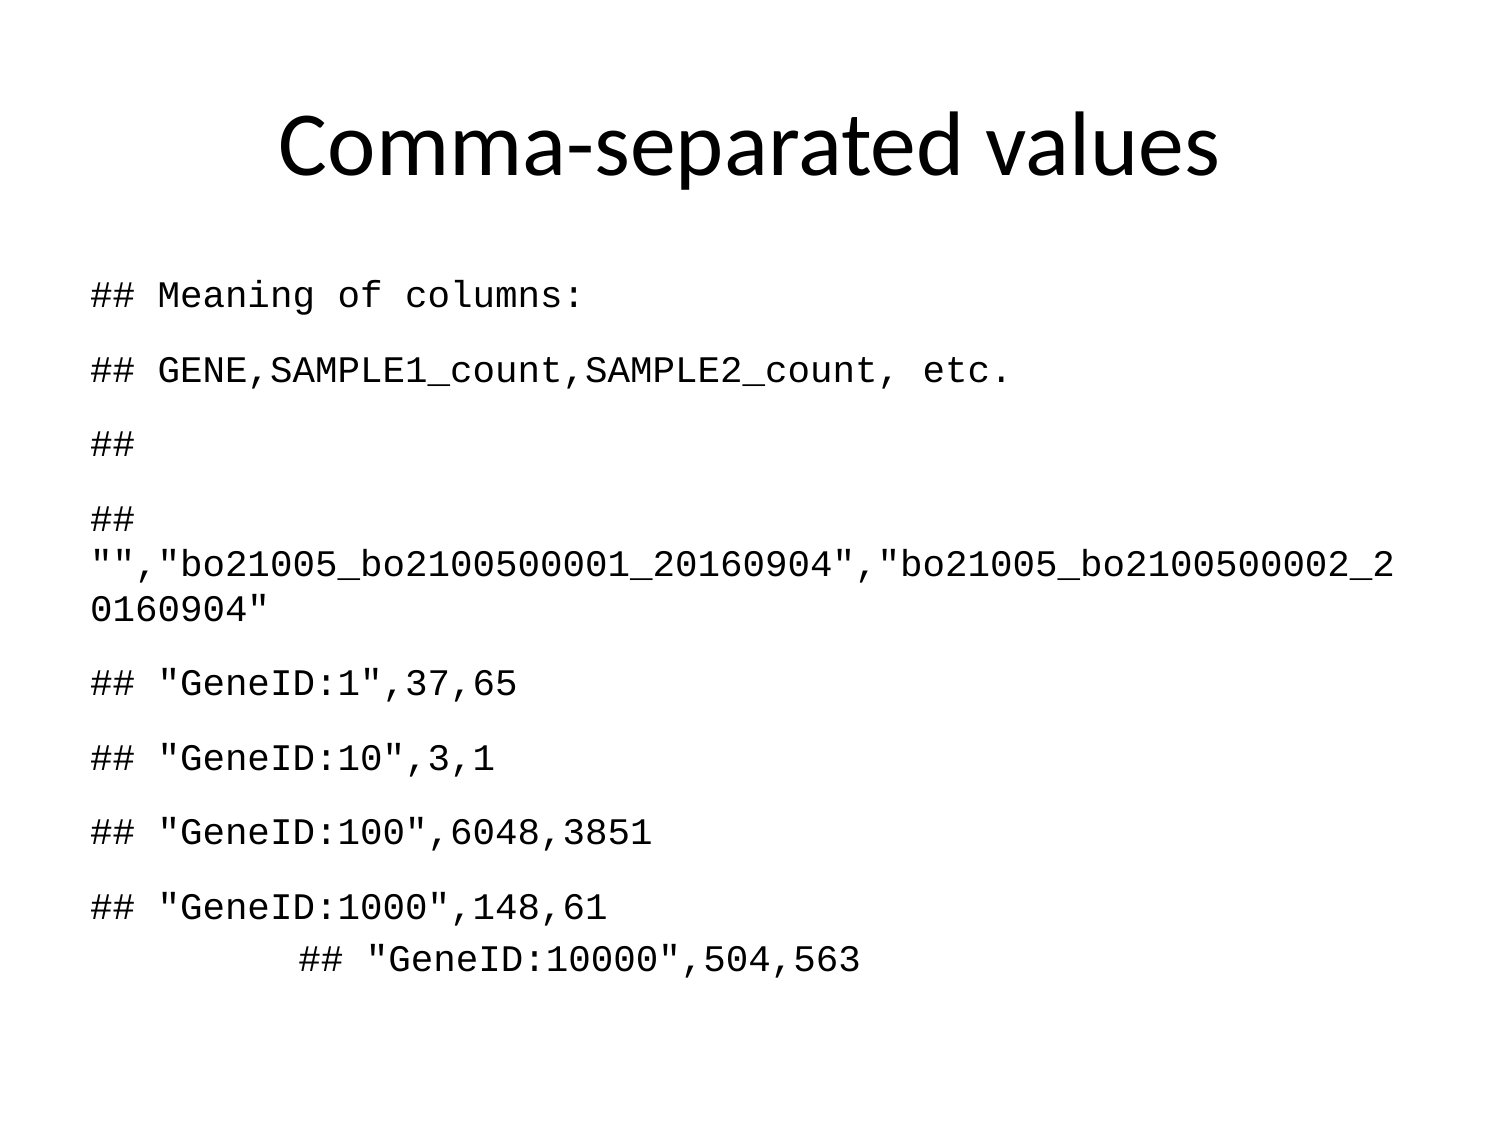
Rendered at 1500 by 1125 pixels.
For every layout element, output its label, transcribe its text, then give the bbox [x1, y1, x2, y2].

title Comma-separated values [75, 45, 1425, 233]
list ## Meaning of columns: ## GENE,SAMPLE1_count,SAMPLE2_count, etc. ## ## "","bo21005_bo2100500001_20160904","bo21005_bo2100500002_20160904" ## "GeneID:1",37,65 ## "GeneID:10",3,1 ## "GeneID:100",6048,3851 ## "GeneID:1000",148,61 ## "GeneID:10000",504,563 [75, 262, 1425, 1005]
